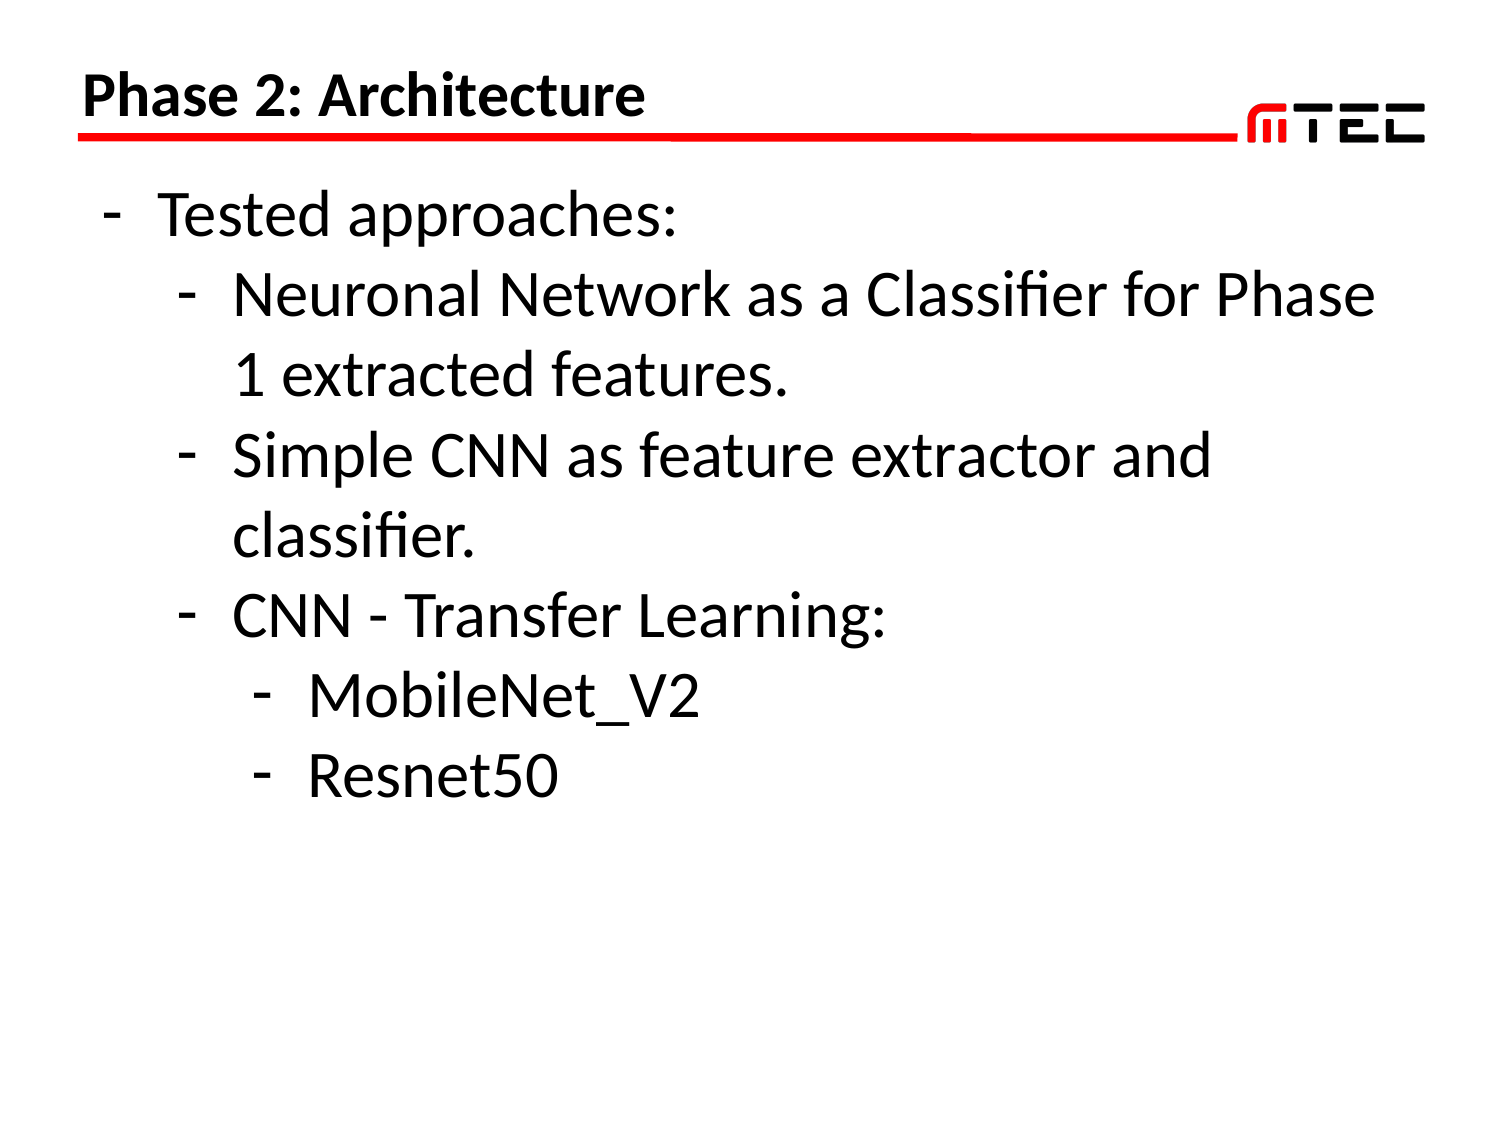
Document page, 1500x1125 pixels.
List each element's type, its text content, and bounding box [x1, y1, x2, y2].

title Phase 2: Architecture [75, 45, 1238, 138]
picture [1247, 103, 1425, 143]
list Tested approaches: Neuronal Network as a Classifier for Phase 1 extracted features. Simple CNN as feature extractor and classifier. CNN - Transfer Learning: MobileNet_V2 Resnet50 [75, 162, 1425, 1005]
